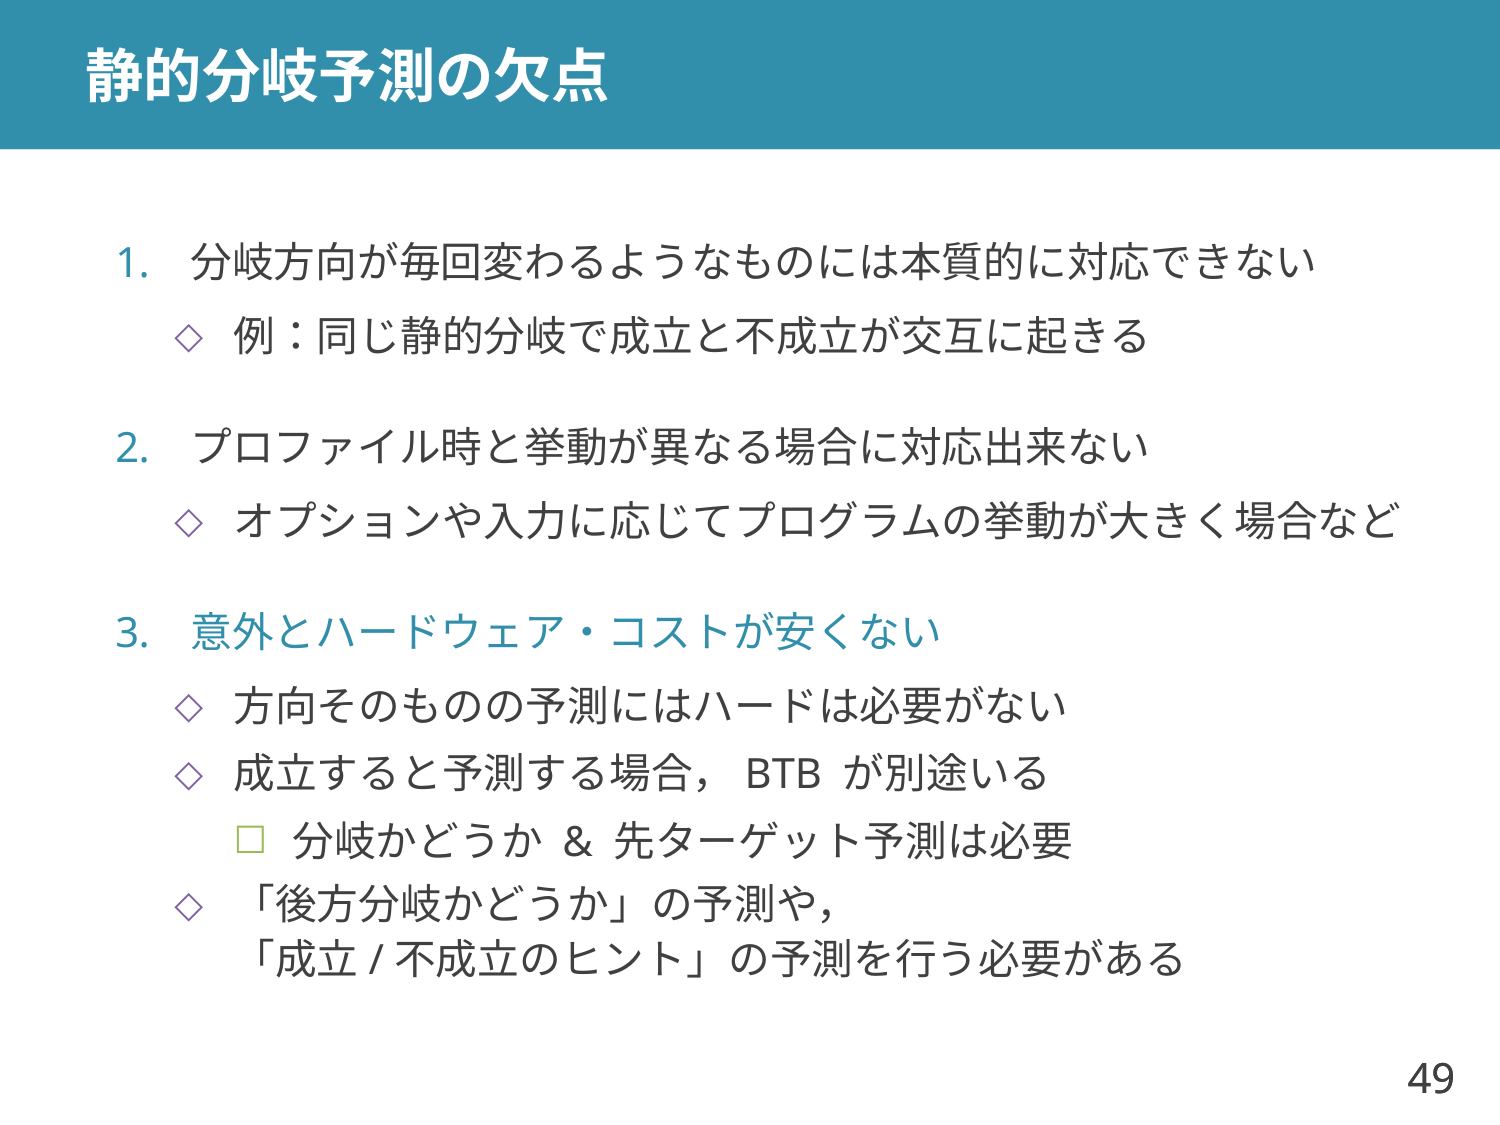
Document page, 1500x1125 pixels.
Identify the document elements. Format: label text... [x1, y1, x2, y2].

list 分岐方向が毎回変わるようなものには本質的に対応できない 例：同じ静的分岐で成立と不成立が交互に起きる プロファイル時と挙動が異なる場合に対応出来ない オプションや入力に応じてプログラムの挙動が大きく場合など 意外とハードウェア・コストが安くない 方向そのものの予測にはハードは必要がない 成立すると予測する場合，BTB が別途いる 分岐かどうか & 先ターゲット予測は必要 「後方分岐かどうか」の予測や， 「成立/不成立のヒント」の予測を行う必要がある [100, 178, 1459, 1036]
title 静的分岐予測の欠点 [70, 0, 1500, 150]
